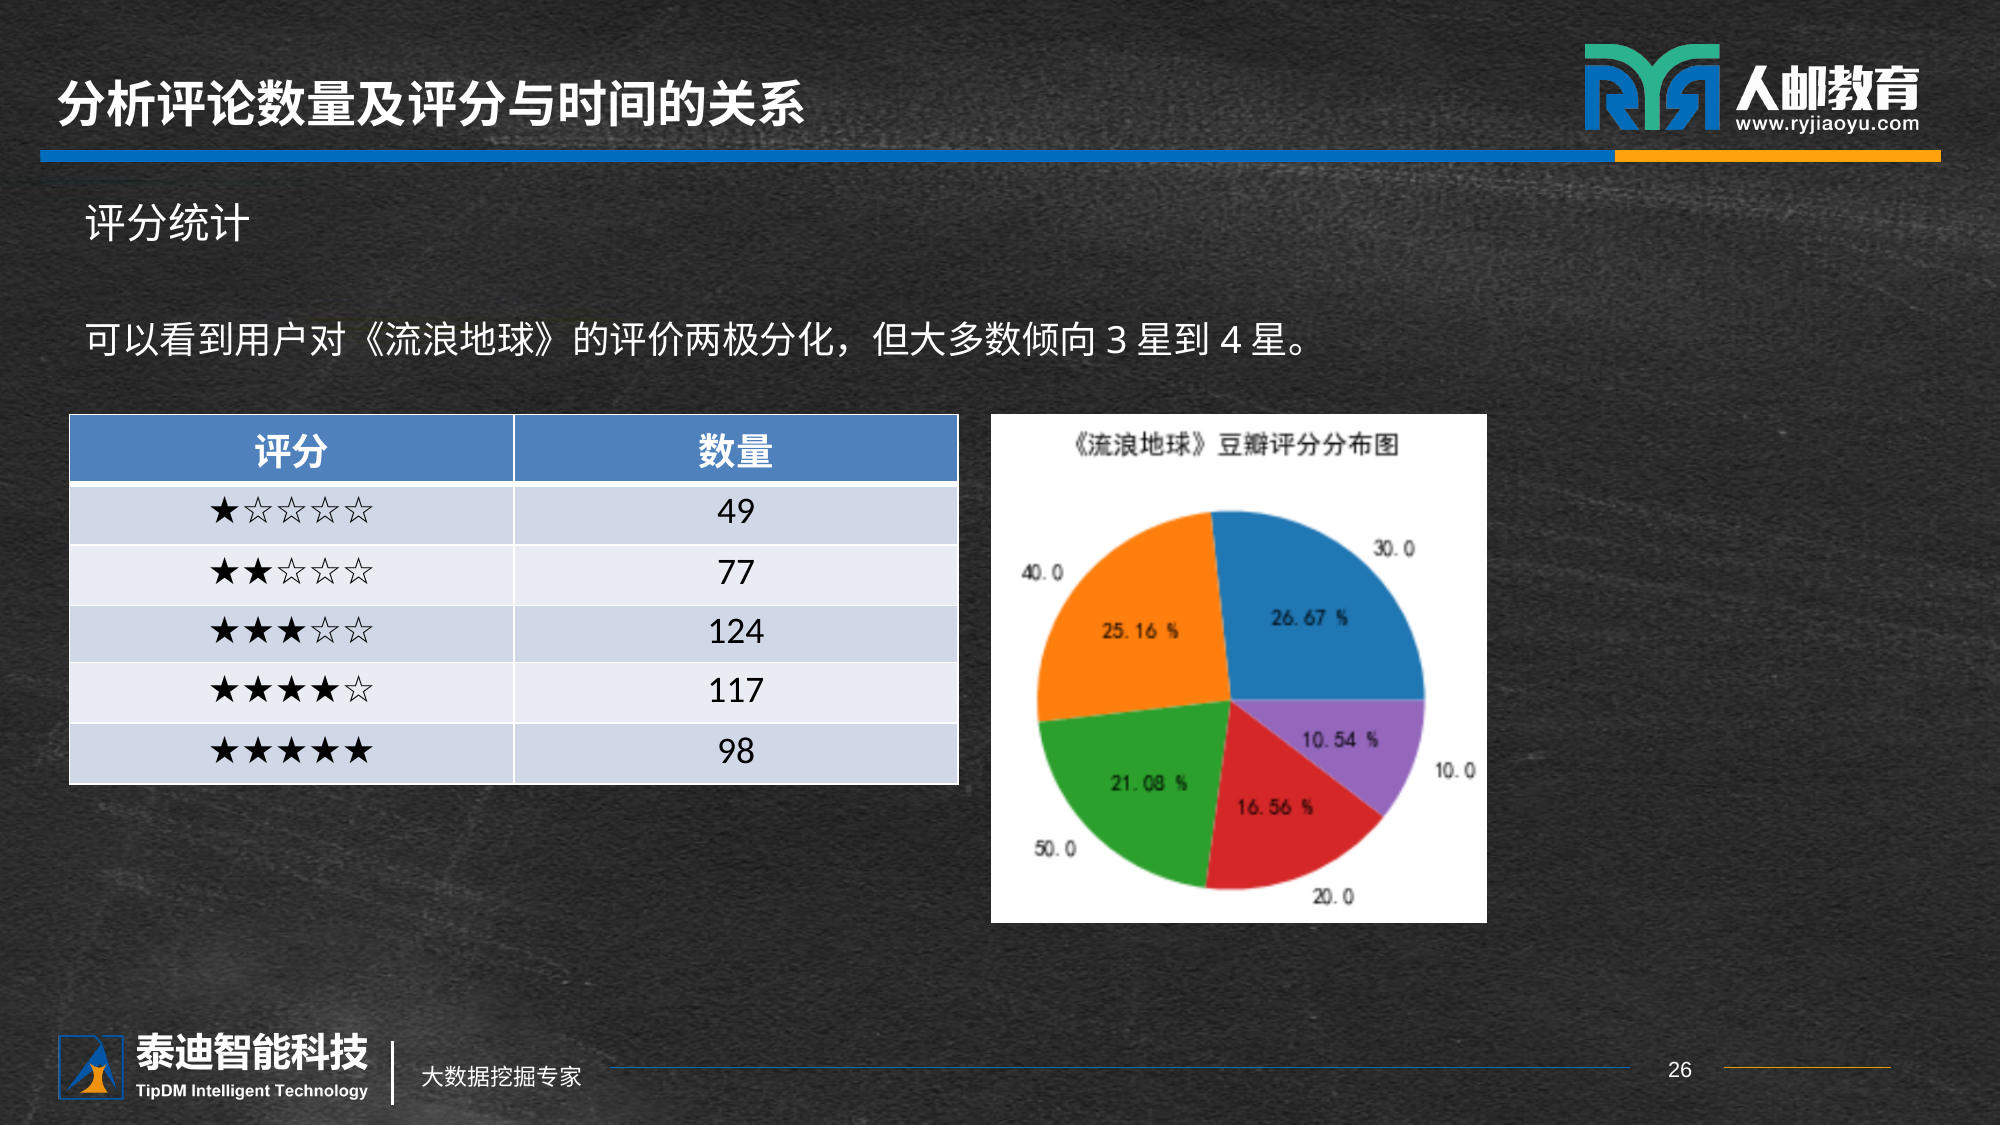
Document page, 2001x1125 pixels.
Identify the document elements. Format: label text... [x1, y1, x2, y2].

table_cell 77 [515, 546, 957, 605]
table_cell 117 [515, 663, 957, 722]
picture [0, 0, 2000, 1125]
table_cell 124 [515, 606, 957, 662]
table_cell ★★★★★ [70, 724, 513, 783]
table_cell 49 [515, 487, 957, 544]
table_header 数量 [515, 415, 957, 481]
list 评分统计 [69, 186, 1892, 257]
title 分析评论数量及评分与时间的关系 [41, 58, 1842, 146]
table_cell 98 [515, 724, 957, 783]
table_cell ★★★☆☆ [70, 606, 513, 662]
list 可以看到用户对《流浪地球》的评价两极分化，但大多数倾向3星到4星。 [69, 285, 1892, 1003]
table_header 评分 [70, 415, 513, 481]
table_cell ★★☆☆☆ [70, 546, 513, 605]
table_cell ★☆☆☆☆ [70, 487, 513, 544]
table_cell ★★★★☆ [70, 663, 513, 722]
